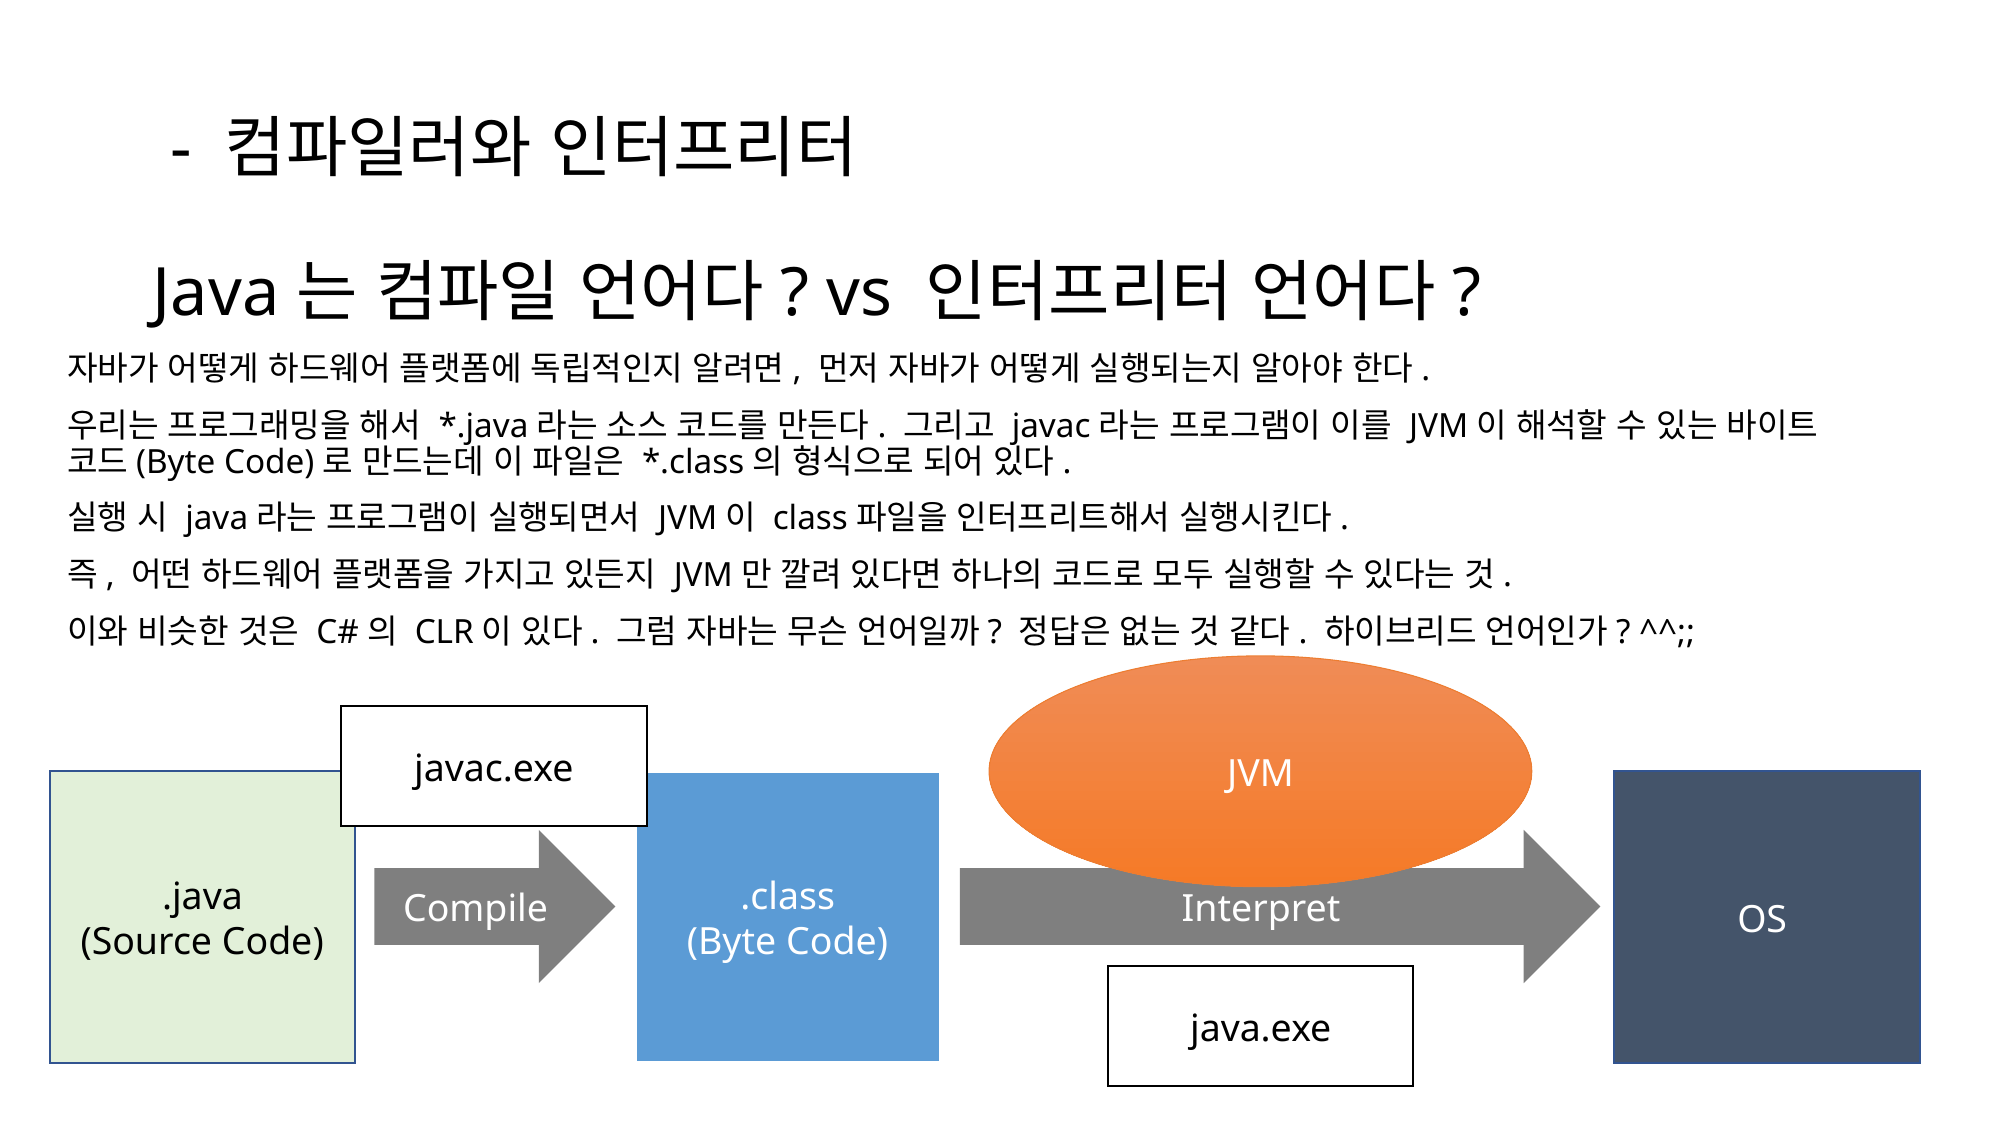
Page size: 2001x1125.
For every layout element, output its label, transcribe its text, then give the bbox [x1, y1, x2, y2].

list 자바가 어떻게 하드웨어 플랫폼에 독립적인지 알려면, 먼저 자바가 어떻게 실행되는지 알아야 한다. 우리는 프로그래밍을 해서 *.java라는 소스 코드를 만든다. 그리고 javac라는 프로그램이 이를 JVM이 해석할 수 있는 바이트 코드(Byte Code)로 만드는데 이 파일은 *.class의 형식으로 되어 있다. 실행 시 java라는 프로그램이 실행되면서 JVM이 class파일을 인터프리트해서 실행시킨다. 즉, 어떤 하드웨어 플랫폼을 가지고 있든지 JVM만 깔려 있다면 하나의 코드로 모두 실행할 수 있다는 것. 이와 비슷한 것은 C#의 CLR이 있다. 그럼 자바는 무슨 언어일까? 정답은 없는 것 같다. 하이브리드 언어인가? ^^;; [52, 344, 1868, 775]
title - 컴파일러와 인터프리터 Java는 컴파일 언어다? vs 인터프리터 언어다? [137, 75, 1889, 338]
text_box .class (Byte Code) [633, 770, 942, 1064]
text_box .java (Source Code) [49, 770, 356, 1064]
text_box Interpret [959, 829, 1601, 984]
text_box OS [1613, 770, 1921, 1064]
text_box Compile [374, 829, 616, 984]
text_box java.exe [1107, 965, 1414, 1087]
text_box JVM [988, 655, 1533, 888]
text_box javac.exe [340, 705, 648, 827]
